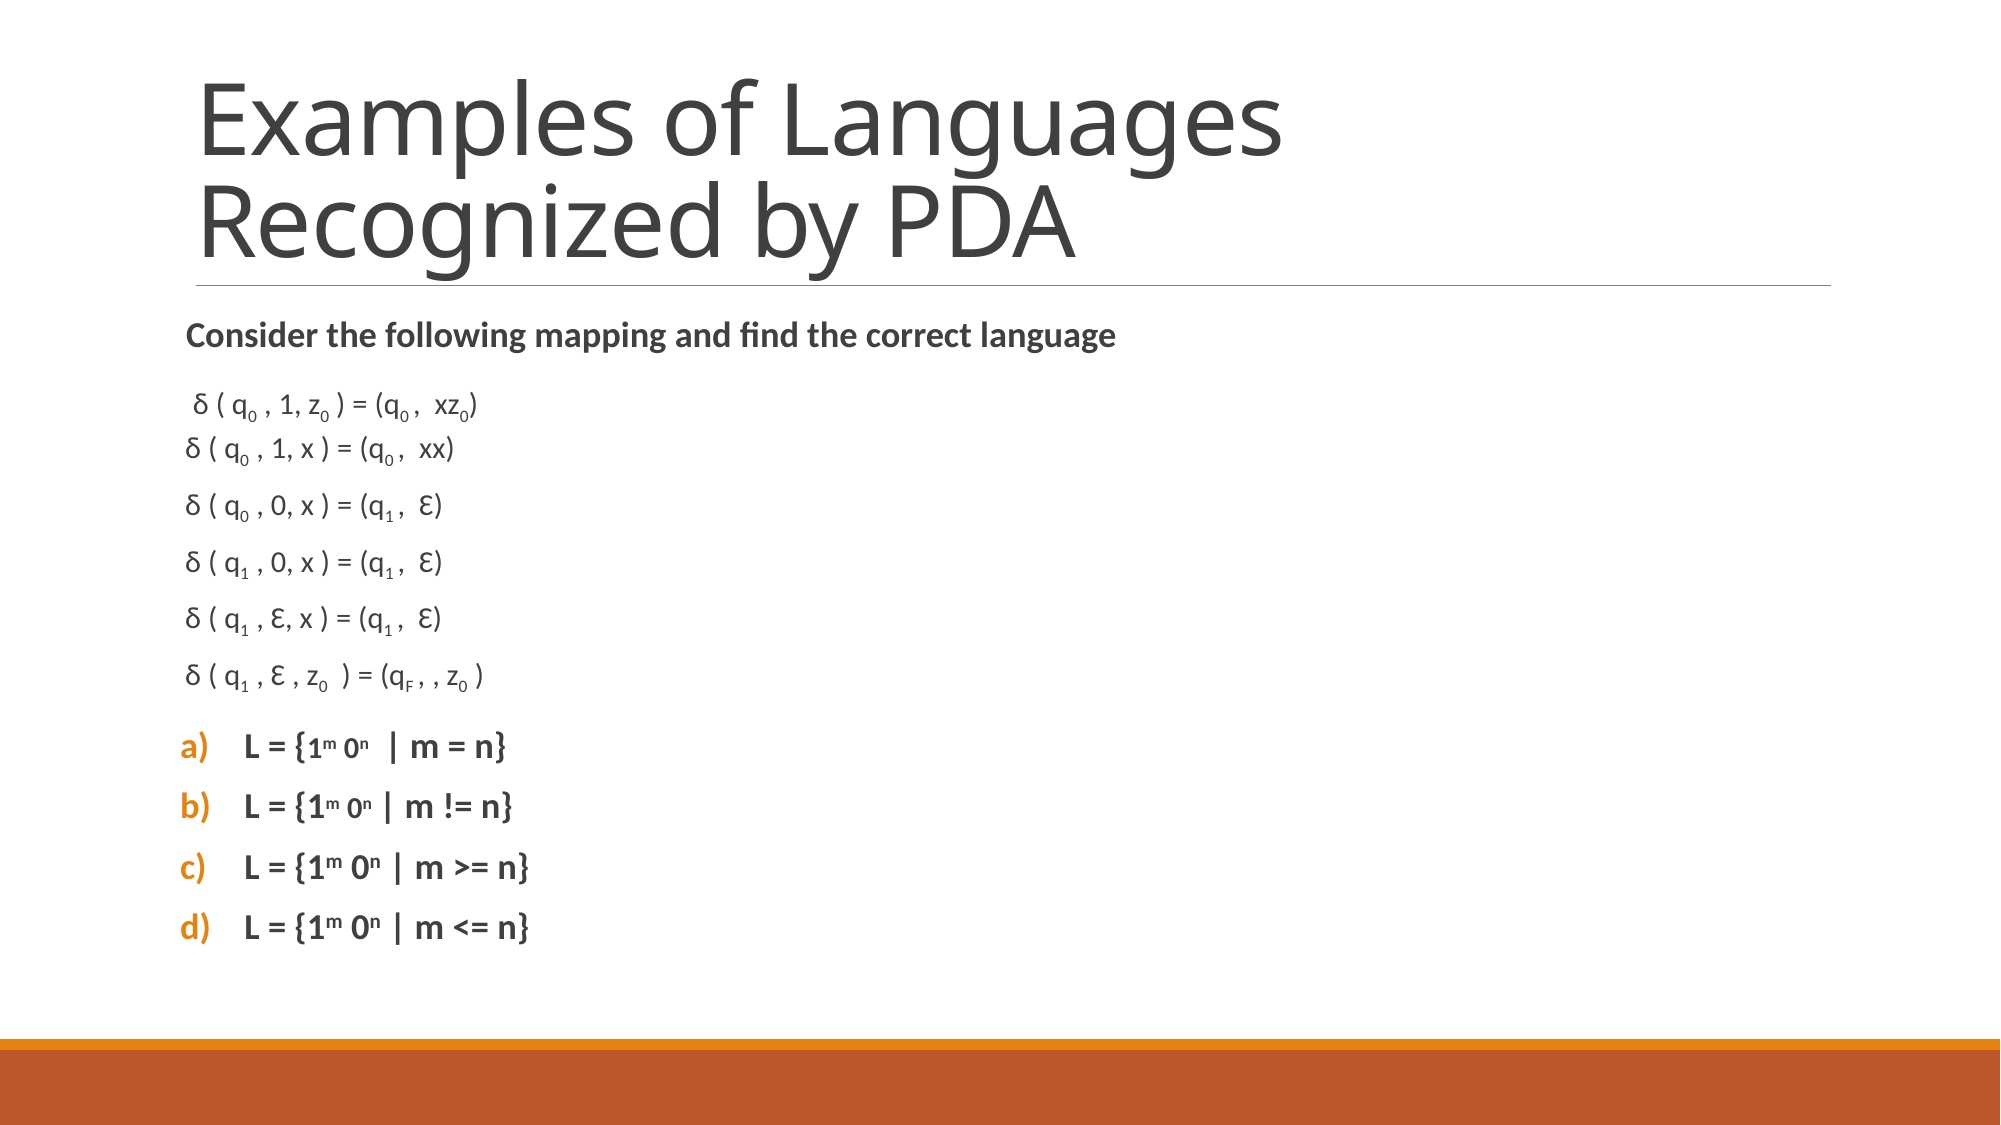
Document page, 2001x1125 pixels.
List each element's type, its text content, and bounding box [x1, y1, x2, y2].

list Consider the following mapping and find the correct language δ ( q0 , 1, z0 ) = (q0 , xz0) δ ( q0 , 1, x ) = (q0 , xx) δ ( q0 , 0, x ) = (q1 , Ɛ) δ ( q1 , 0, x ) = (q1 , Ɛ) δ ( q1 , Ɛ, x ) = (q1 , Ɛ) δ ( q1 , Ɛ , z0 ) = (qF , , z0 ) L = {1m 0n | m = n} L = {1m 0n | m != n} L = {1m 0n | m >= n} L = {1m 0n | m <= n} [180, 300, 1830, 961]
title Examples of Languages Recognized by PDA [180, 47, 1830, 285]
